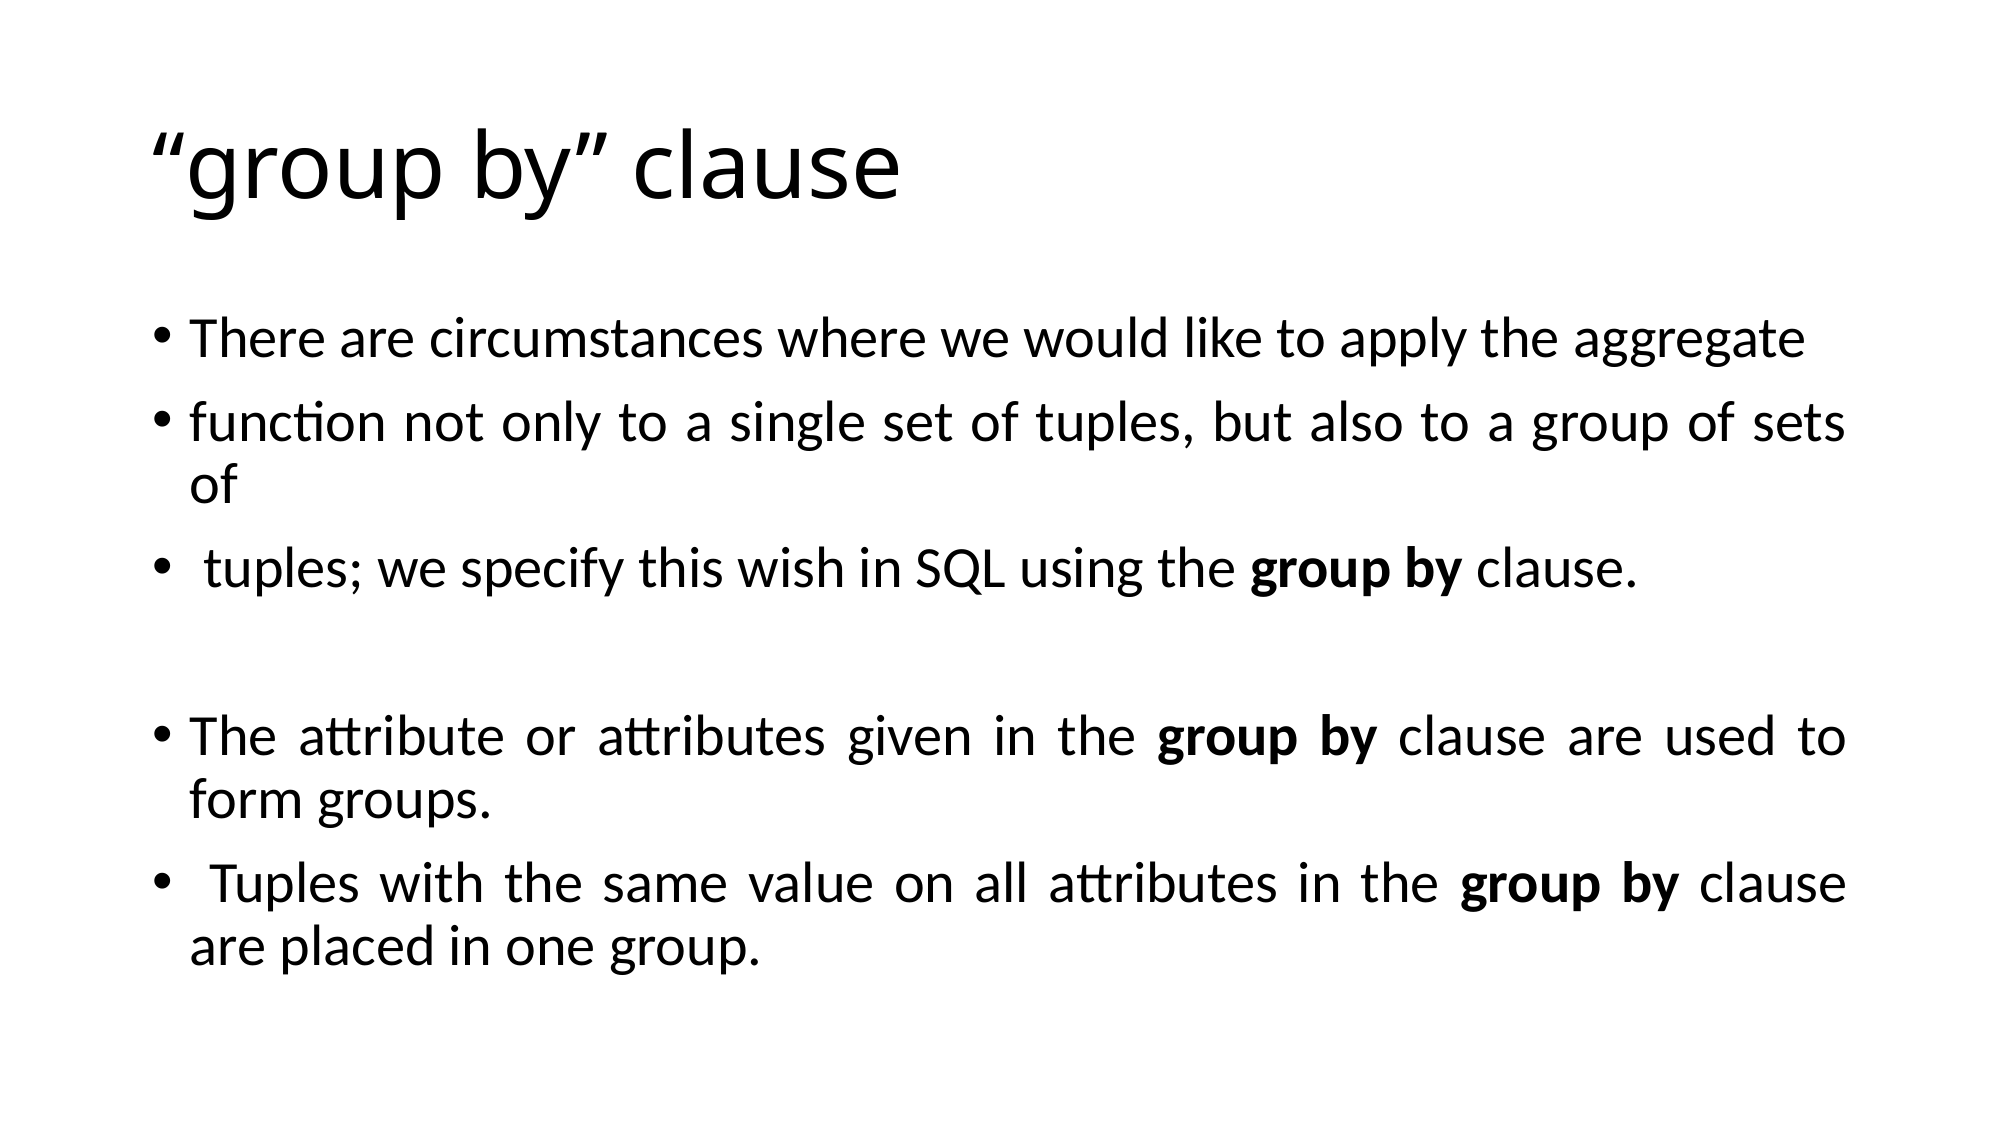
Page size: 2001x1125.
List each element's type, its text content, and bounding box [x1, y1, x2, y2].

list There are circumstances where we would like to apply the aggregate function not only to a single set of tuples, but also to a group of sets of tuples; we specify this wish in SQL using the group by clause. The attribute or attributes given in the group by clause are used to form groups. Tuples with the same value on all attributes in the group by clause are placed in one group. [137, 299, 1863, 1014]
title “group by” clause [137, 59, 1863, 278]
